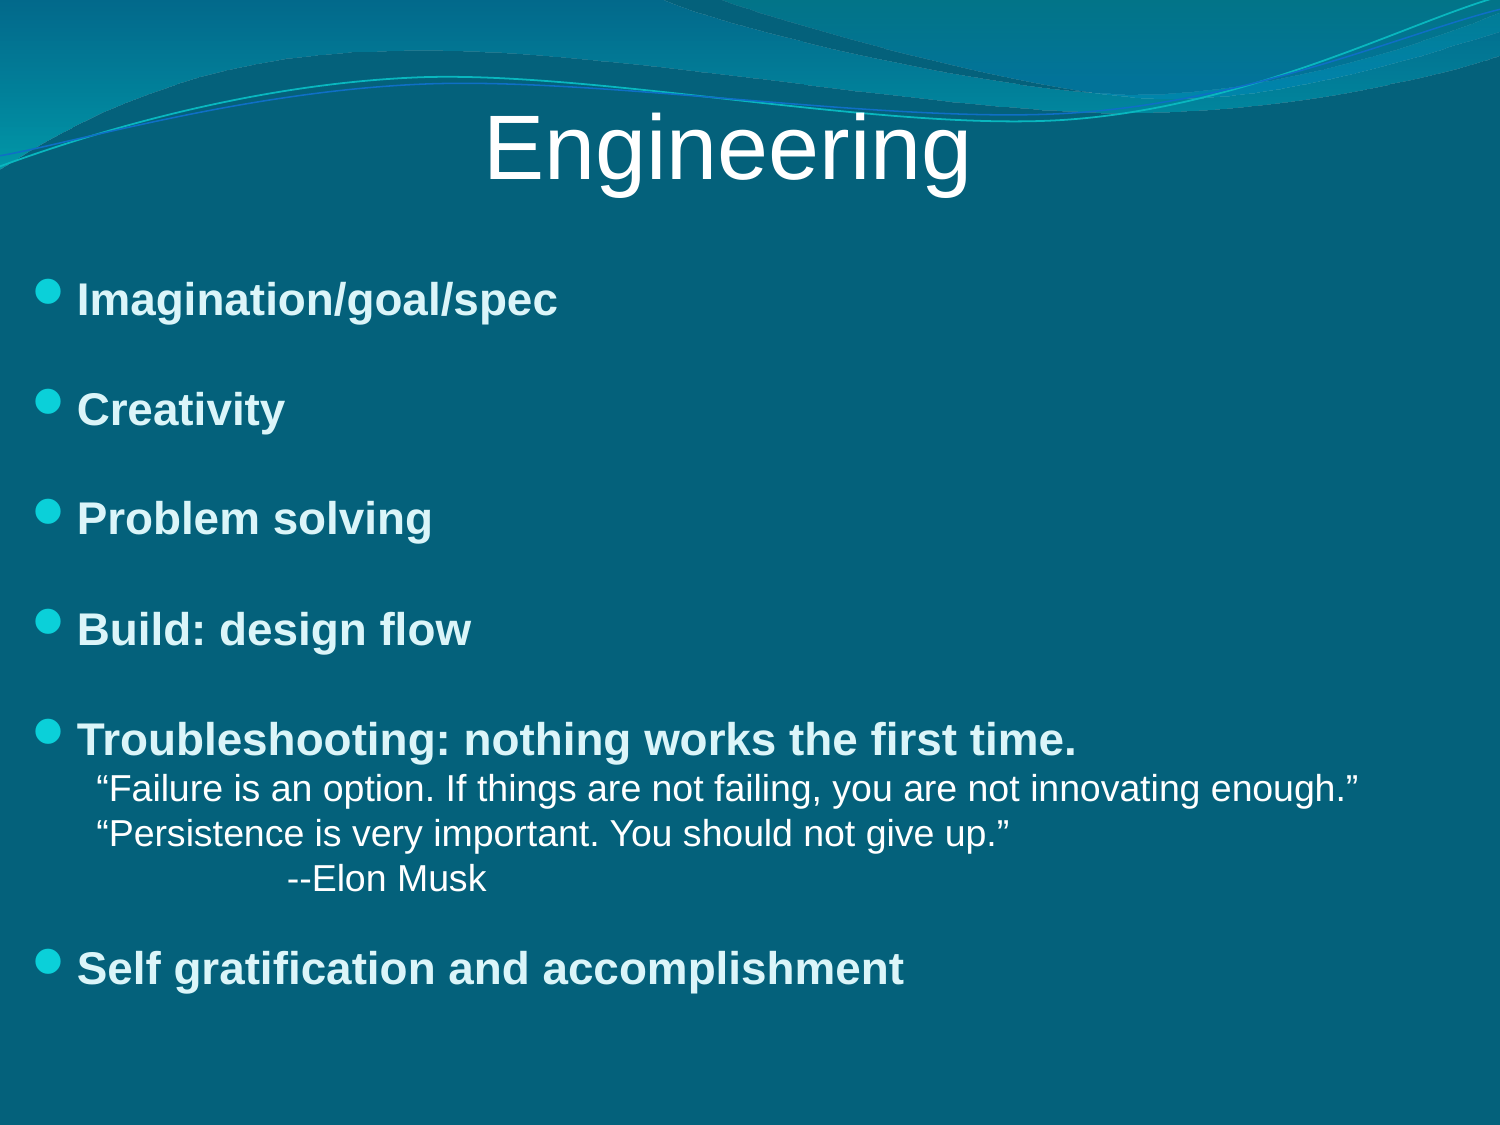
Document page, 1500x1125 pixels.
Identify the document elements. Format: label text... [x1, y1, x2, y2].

text_box Imagination/goal/spec Creativity Problem solving Build: design flow Troubleshooting: nothing works the first time. “Failure is an option. If things are not failing, you are not innovating enough.” “Persistence is very important. You should not give up.” --Elon Musk Self gratification and accomplishment [17, 206, 1455, 1125]
text_box Engineering [34, 10, 1422, 206]
